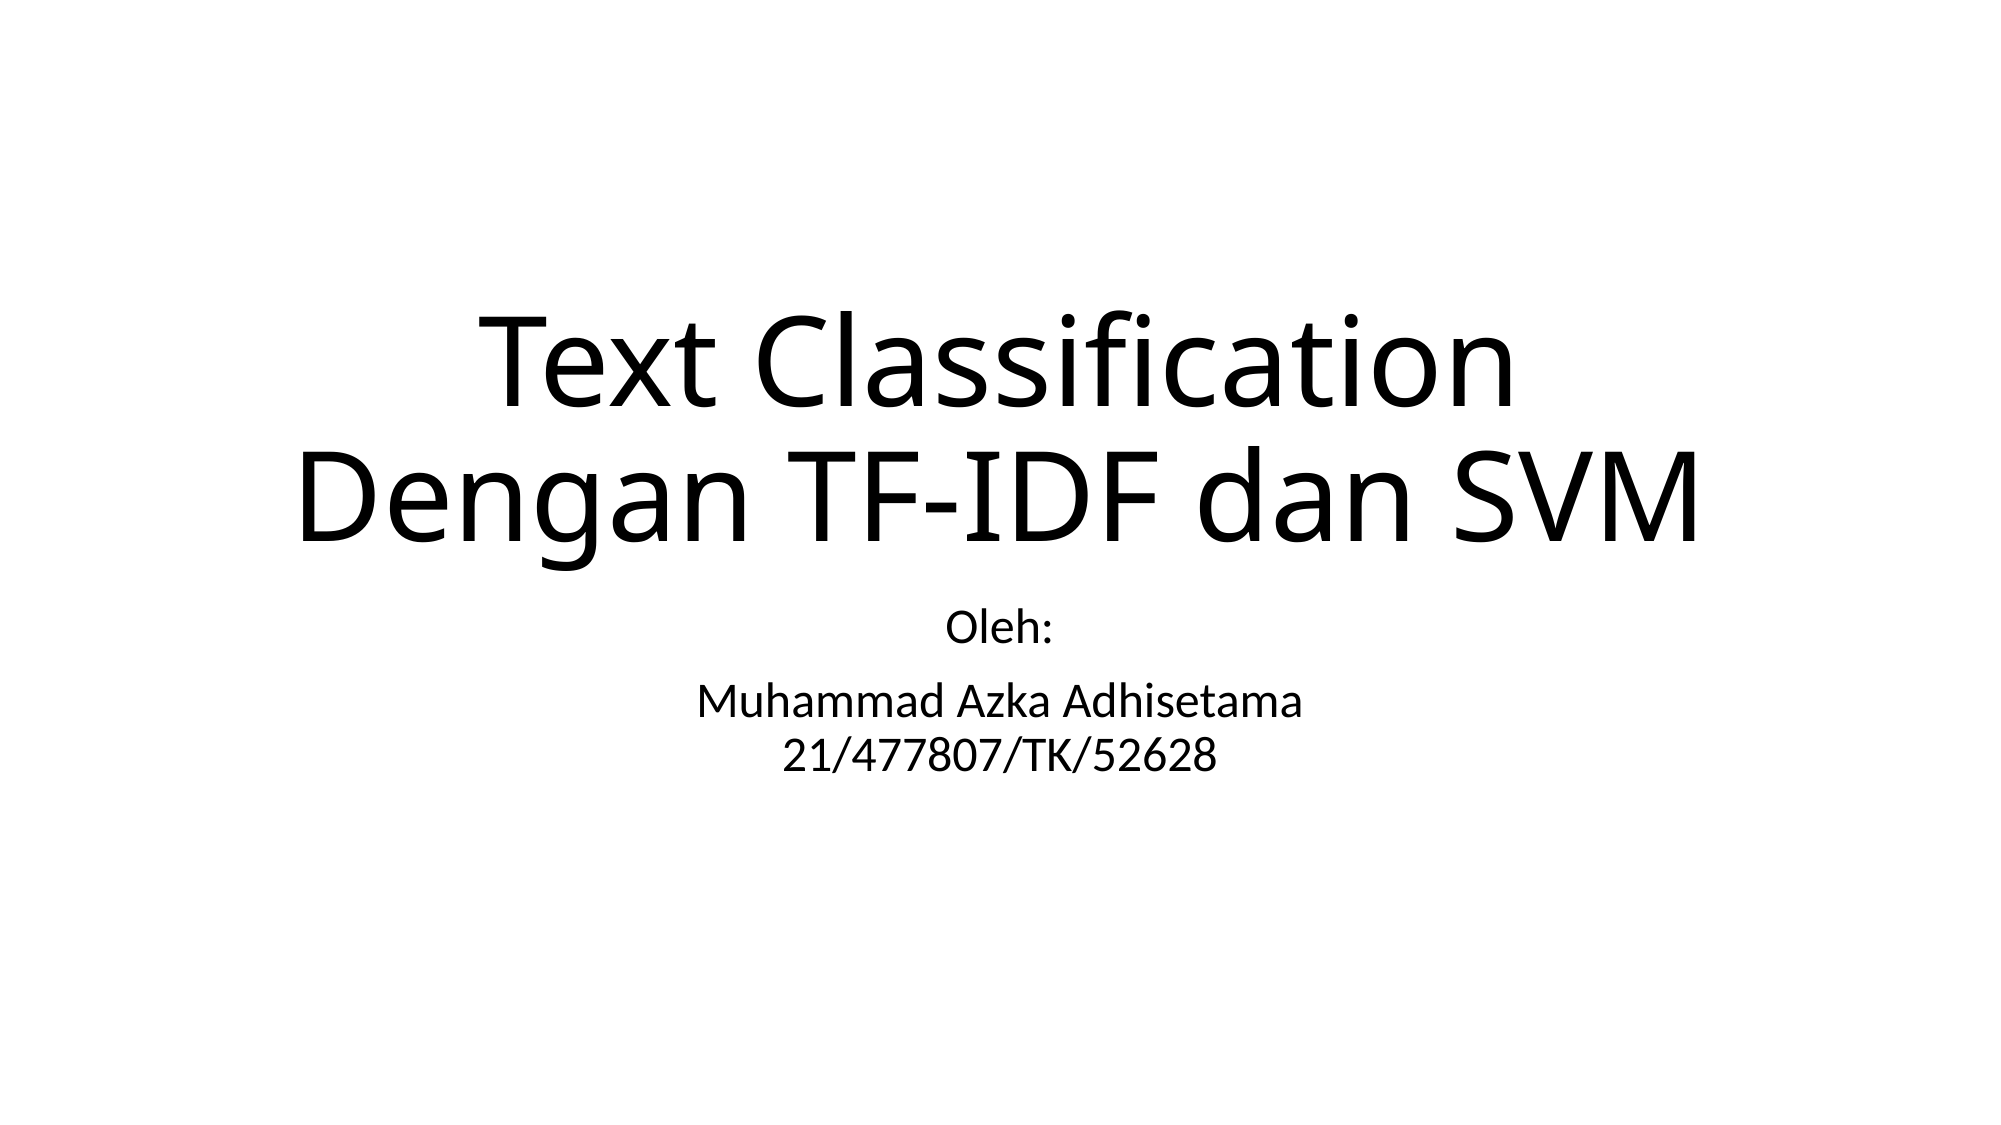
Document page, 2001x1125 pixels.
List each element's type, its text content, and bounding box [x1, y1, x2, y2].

subtitle Oleh: Muhammad Azka Adhisetama 21/477807/TK/52628 [249, 592, 1750, 864]
title Text Classification Dengan TF-IDF dan SVM [249, 184, 1750, 576]
